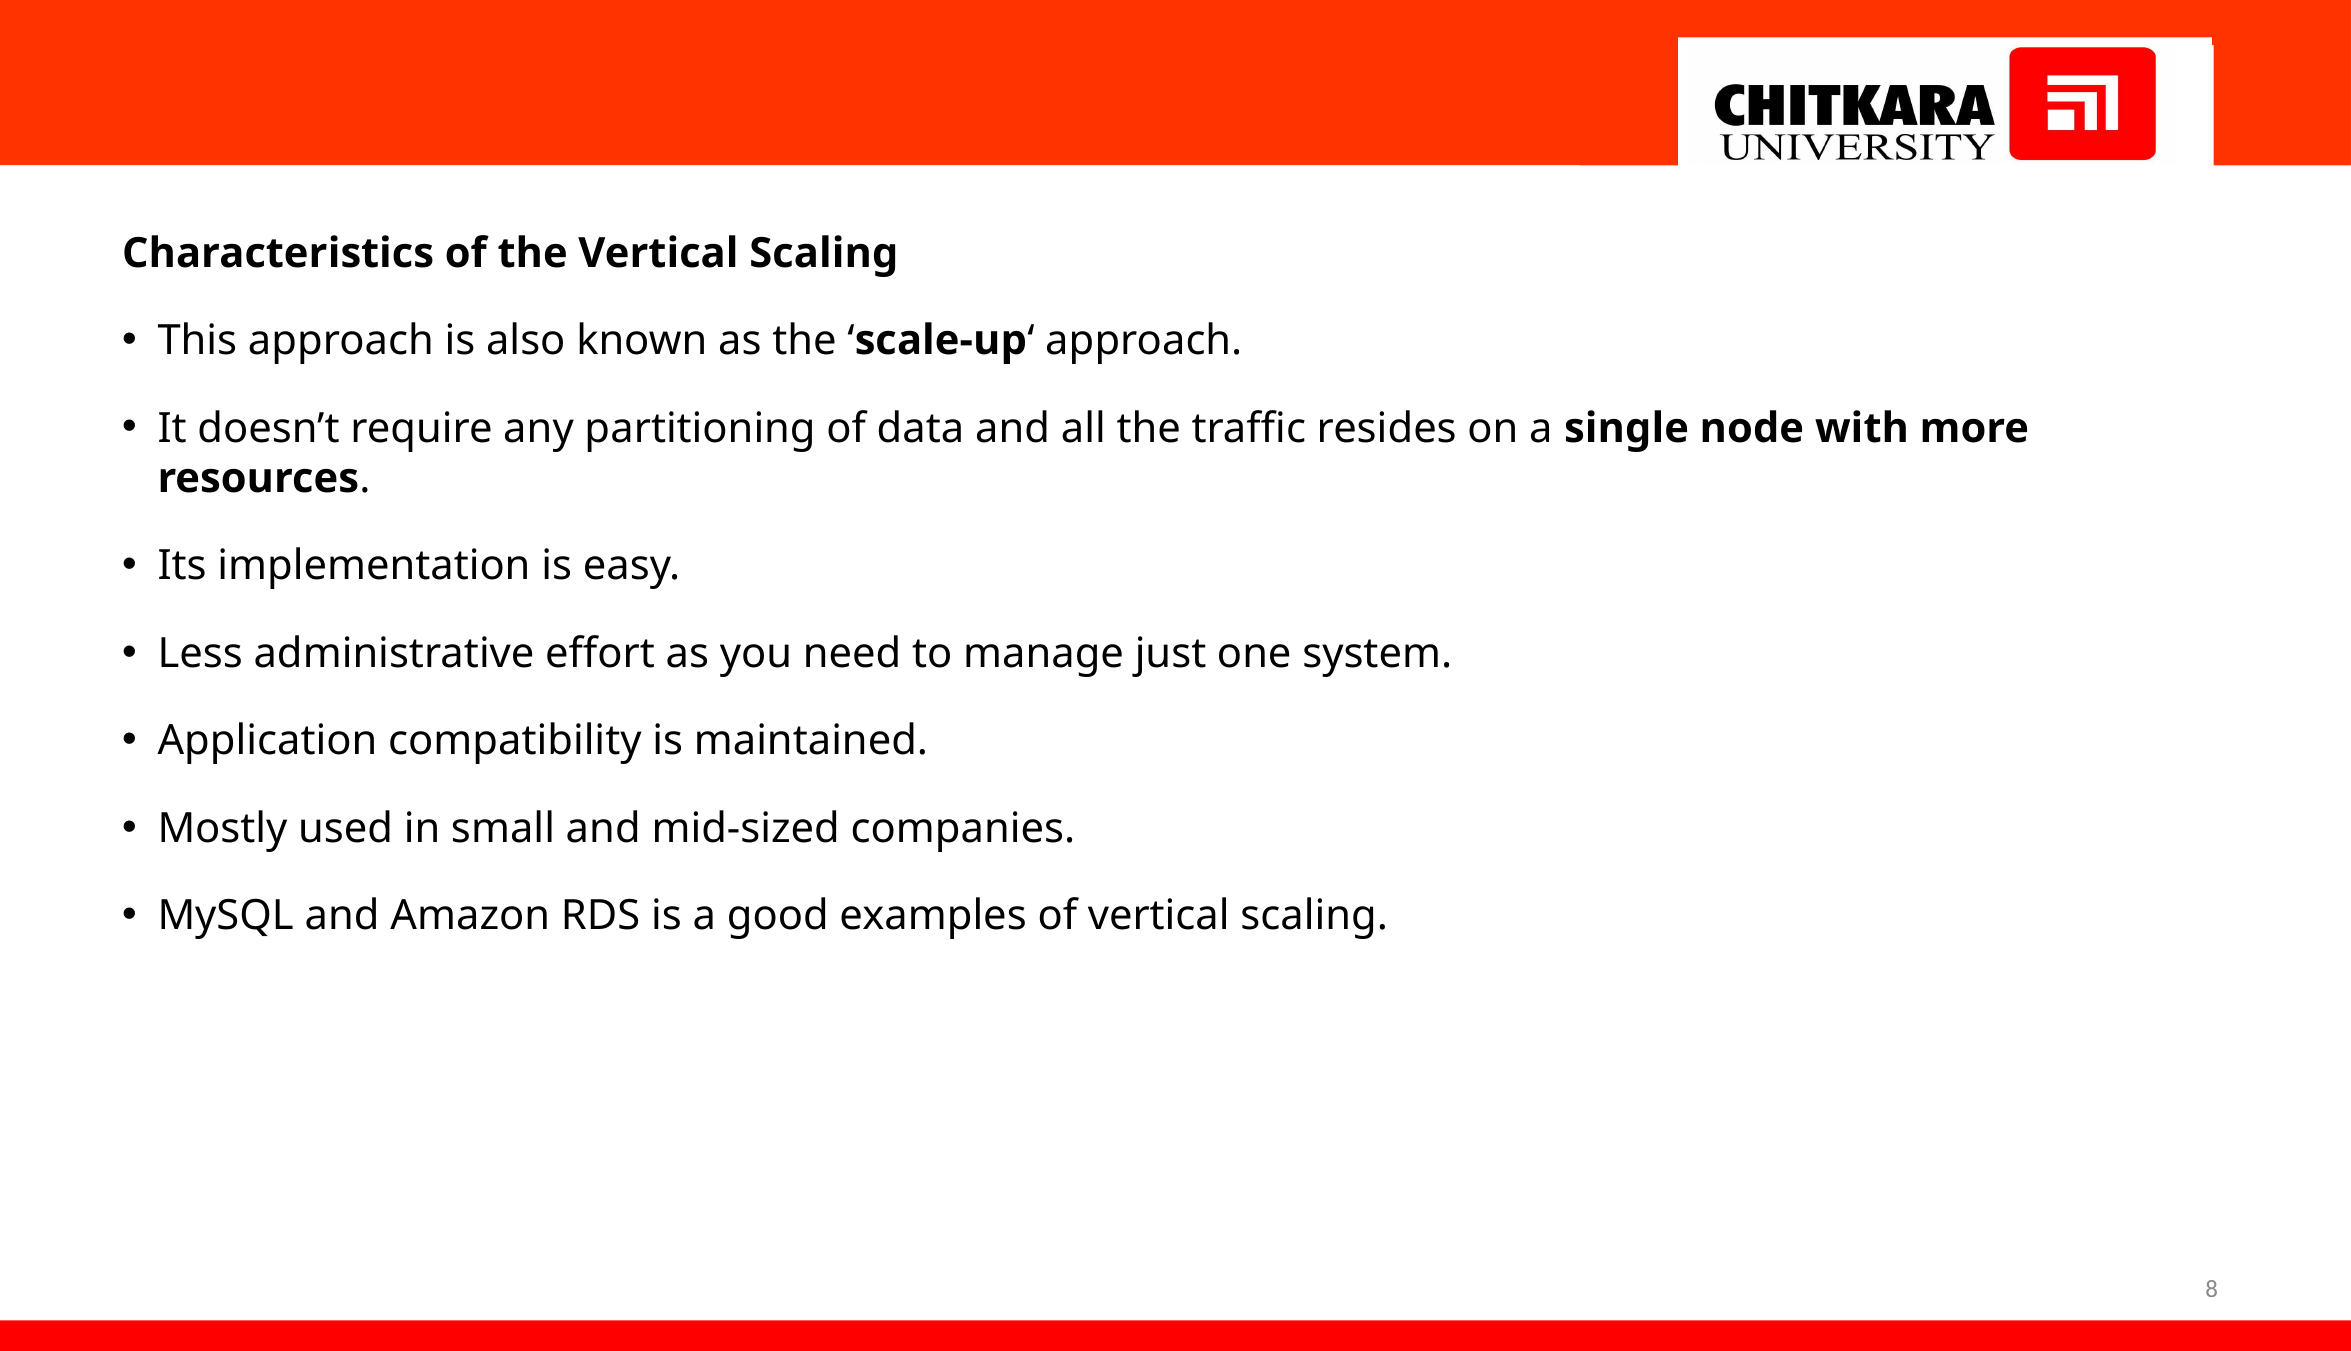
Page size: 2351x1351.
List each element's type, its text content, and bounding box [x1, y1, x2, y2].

text_box Characteristics of the Vertical Scaling This approach is also known as the ‘scale-up‘ approach. It doesn’t require any partitioning of data and all the traffic resides on a single node with more resources. Its implementation is easy. Less administrative effort as you need to manage just one system. Application compatibility is maintained. Mostly used in small and mid-sized companies. MySQL and Amazon RDS is a good examples of vertical scaling. [107, 218, 2198, 946]
slide_number 8 [1684, 1251, 2234, 1324]
picture [1684, 44, 2179, 165]
